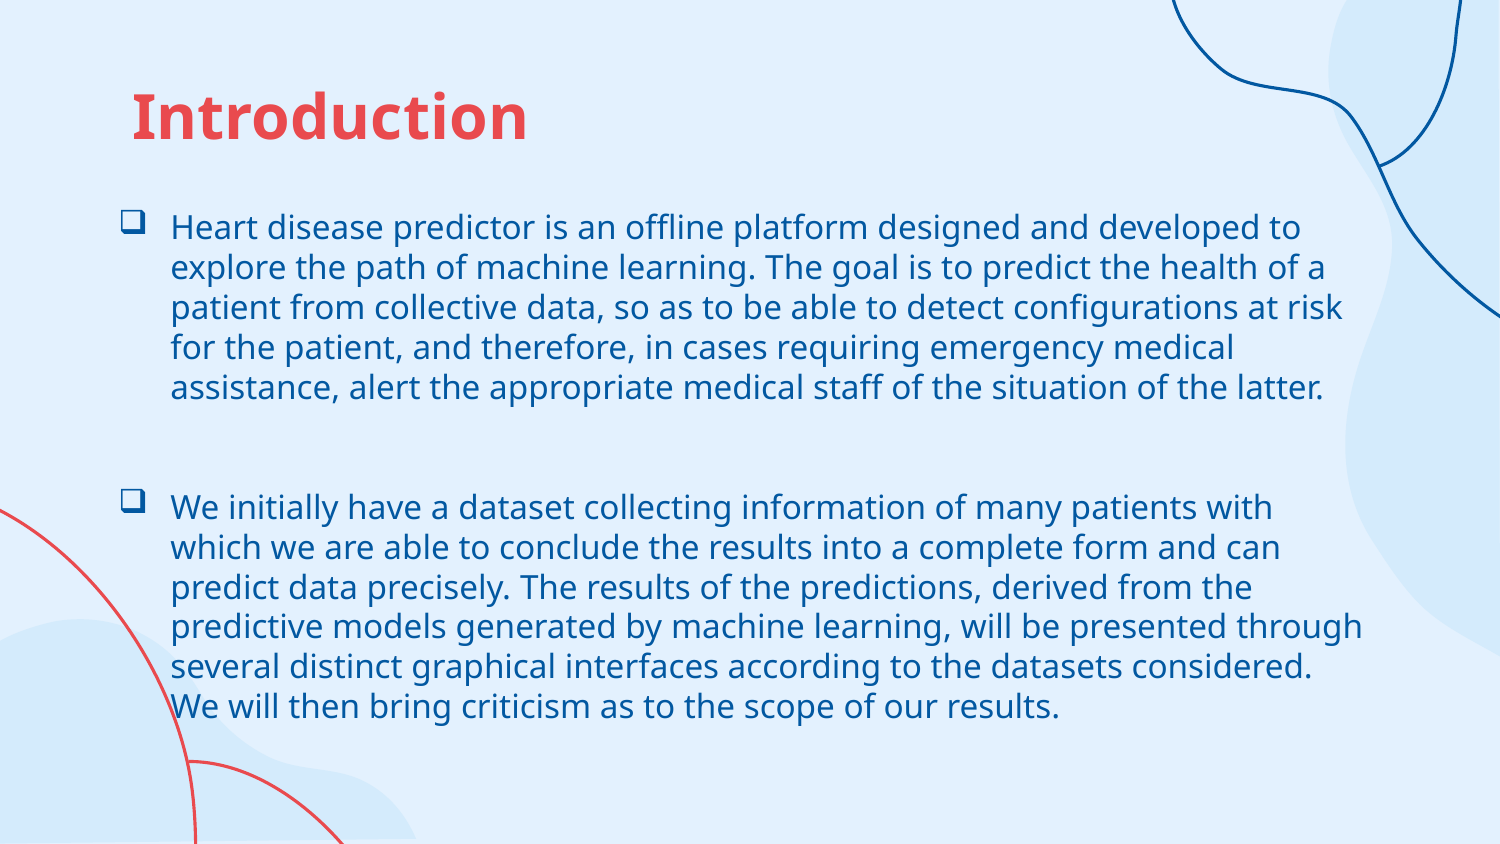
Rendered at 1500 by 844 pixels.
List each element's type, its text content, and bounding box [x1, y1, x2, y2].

title Introduction [116, 61, 1383, 177]
subtitle Heart disease predictor is an offline platform designed and developed to explore the path of machine learning. The goal is to predict the health of a patient from collective data, so as to be able to detect configurations at risk for the patient, and therefore, in cases requiring emergency medical assistance, alert the appropriate medical staff of the situation of the latter. We initially have a dataset collecting information of many patients with which we are able to conclude the results into a complete form and can predict data precisely. The results of the predictions, derived from the predictive models generated by machine learning, will be presented through several distinct graphical interfaces according to the datasets considered. We will then bring criticism as to the scope of our results. [80, 191, 1383, 772]
